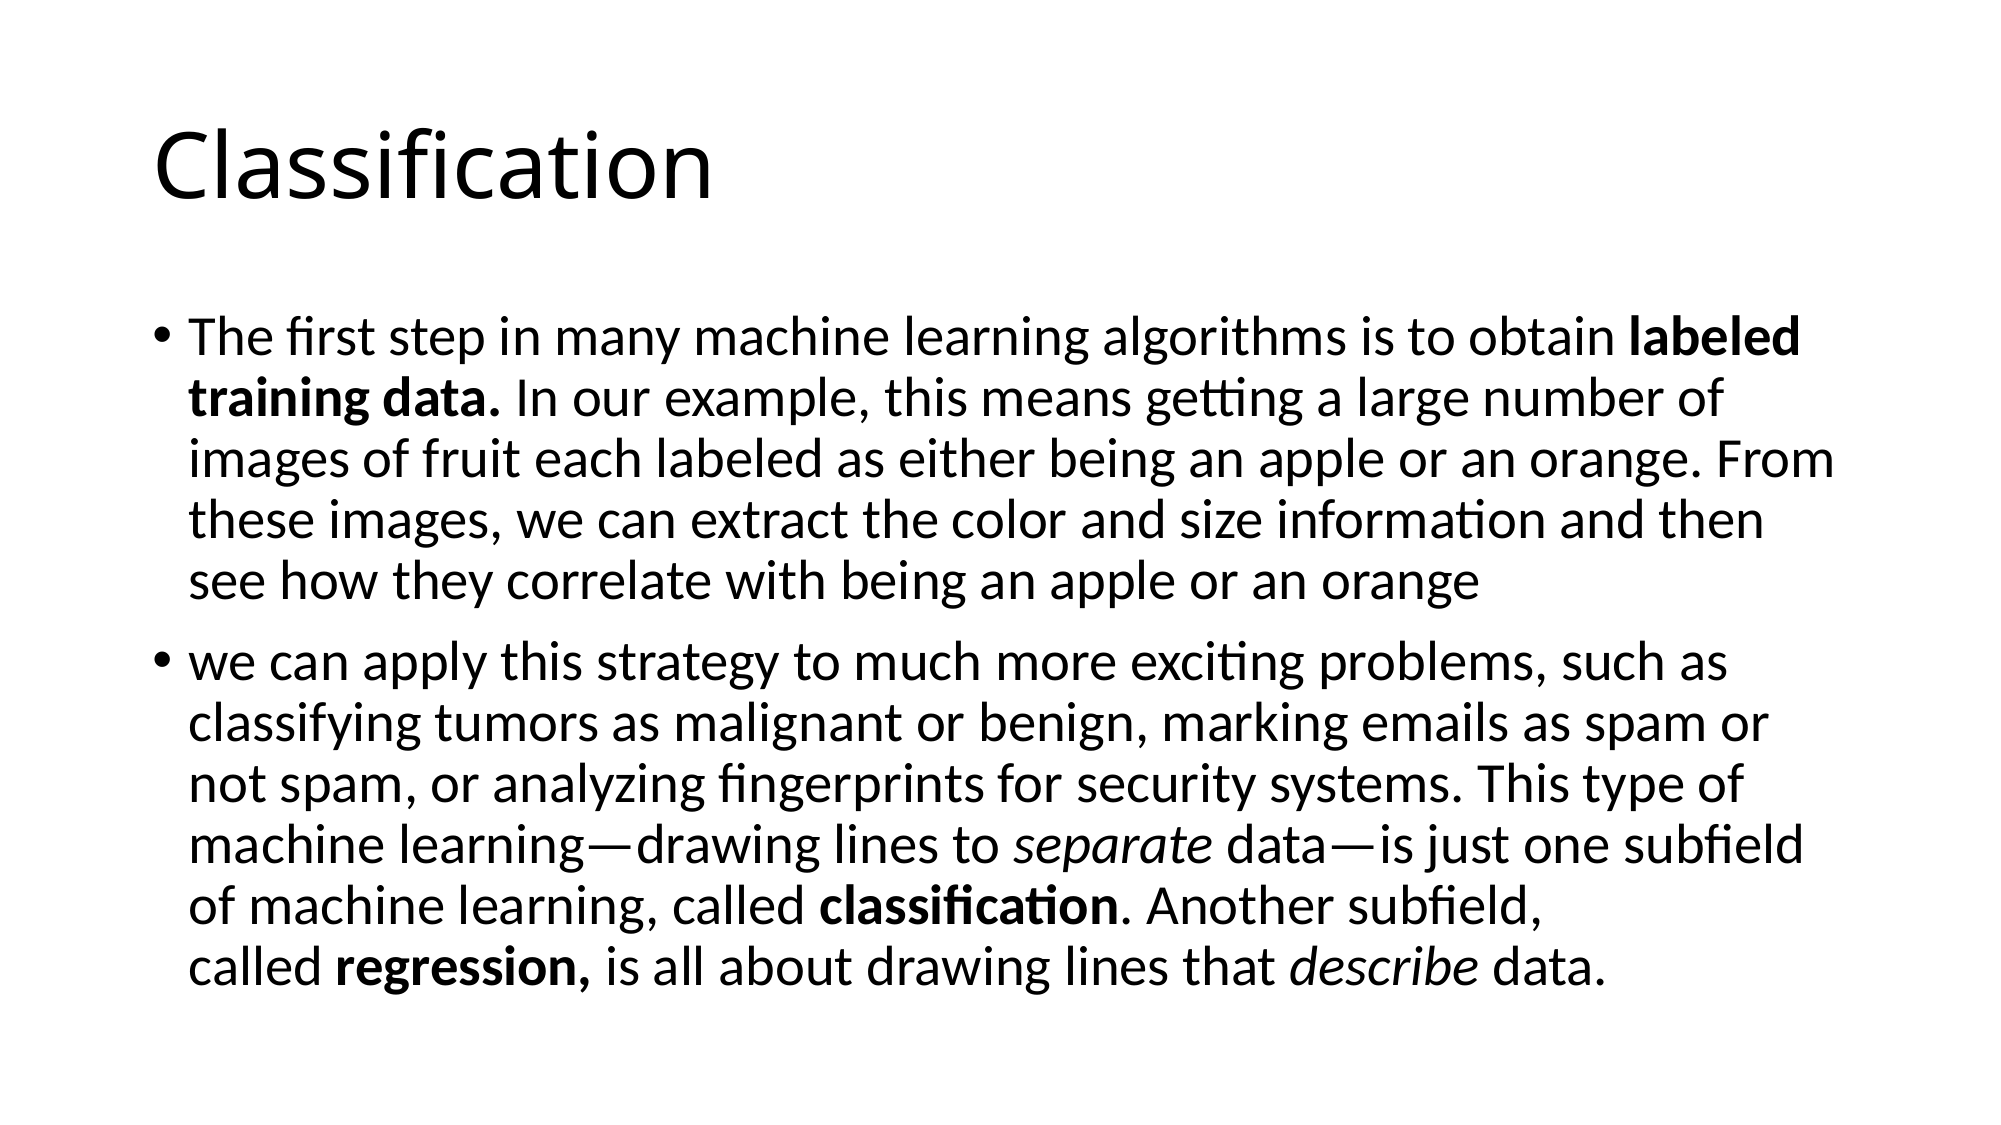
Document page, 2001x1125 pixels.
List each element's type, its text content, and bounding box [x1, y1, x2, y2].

list The first step in many machine learning algorithms is to obtain labeled training data. In our example, this means getting a large number of images of fruit each labeled as either being an apple or an orange. From these images, we can extract the color and size information and then see how they correlate with being an apple or an orange we can apply this strategy to much more exciting problems, such as classifying tumors as malignant or benign, marking emails as spam or not spam, or analyzing fingerprints for security systems. This type of machine learning—drawing lines to separate data—is just one subfield of machine learning, called classification. Another subfield, called regression, is all about drawing lines that describe data. [137, 299, 1863, 1014]
title Classification [137, 59, 1863, 278]
